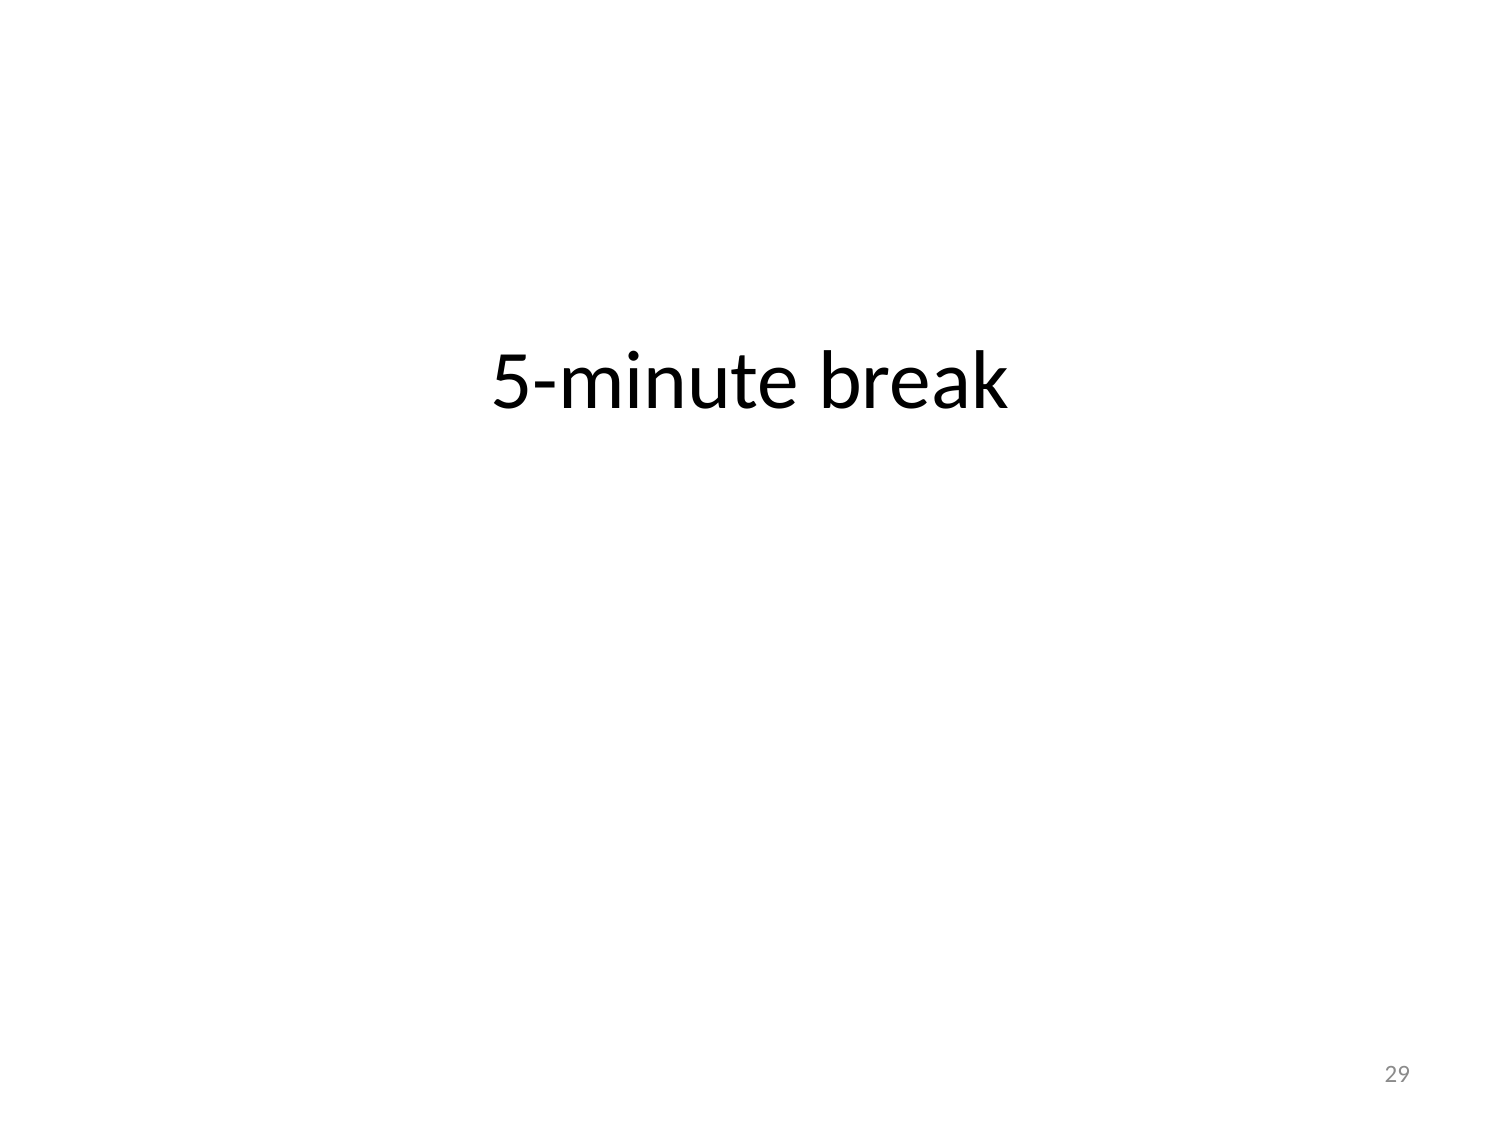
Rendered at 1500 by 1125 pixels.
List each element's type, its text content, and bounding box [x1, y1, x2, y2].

list 5-minute break [75, 318, 1425, 1005]
slide_number 29 [1074, 1042, 1425, 1103]
